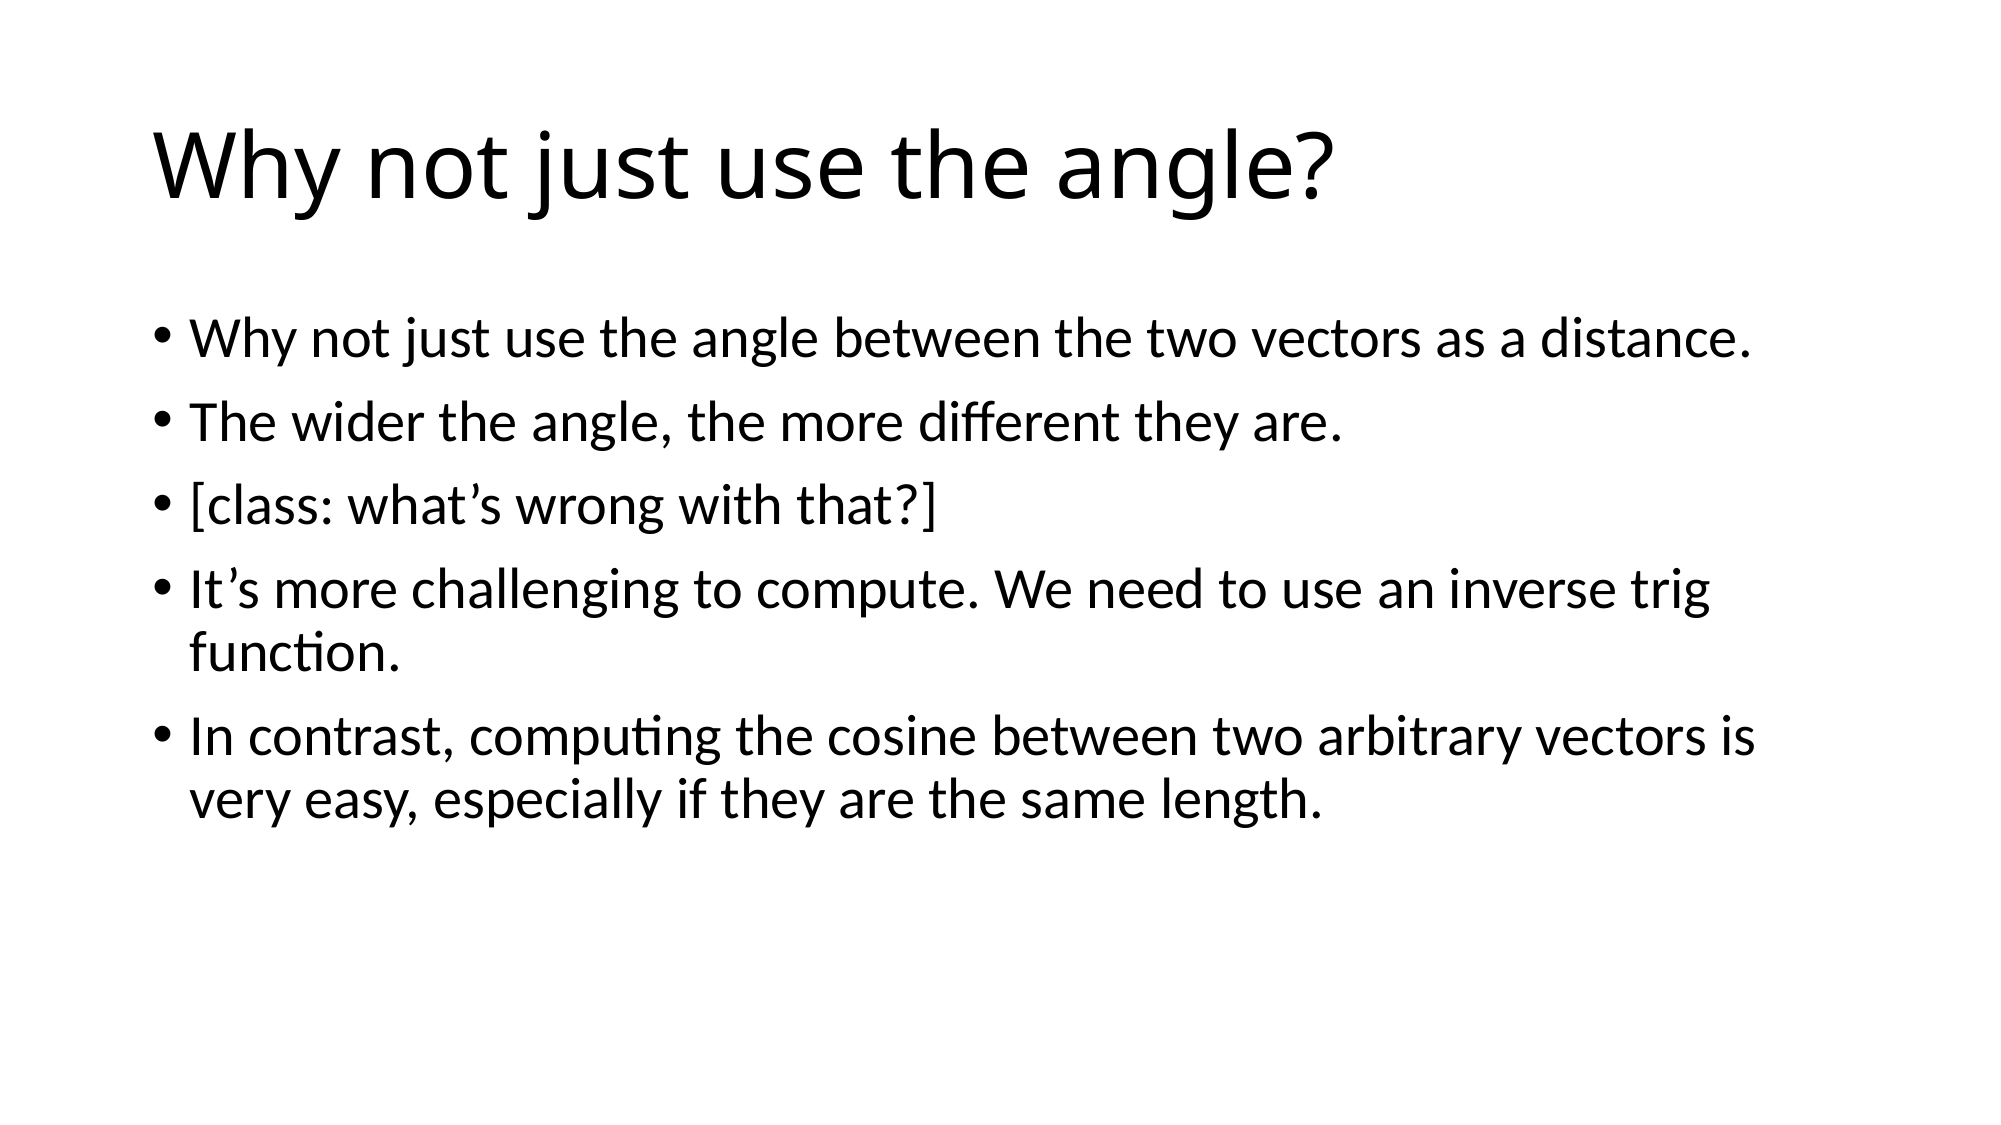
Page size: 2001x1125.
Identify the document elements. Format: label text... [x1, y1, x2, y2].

title Why not just use the angle? [137, 59, 1863, 278]
list Why not just use the angle between the two vectors as a distance. The wider the angle, the more different they are. [class: what’s wrong with that?] It’s more challenging to compute. We need to use an inverse trig function. In contrast, computing the cosine between two arbitrary vectors is very easy, especially if they are the same length. [137, 299, 1863, 1014]
